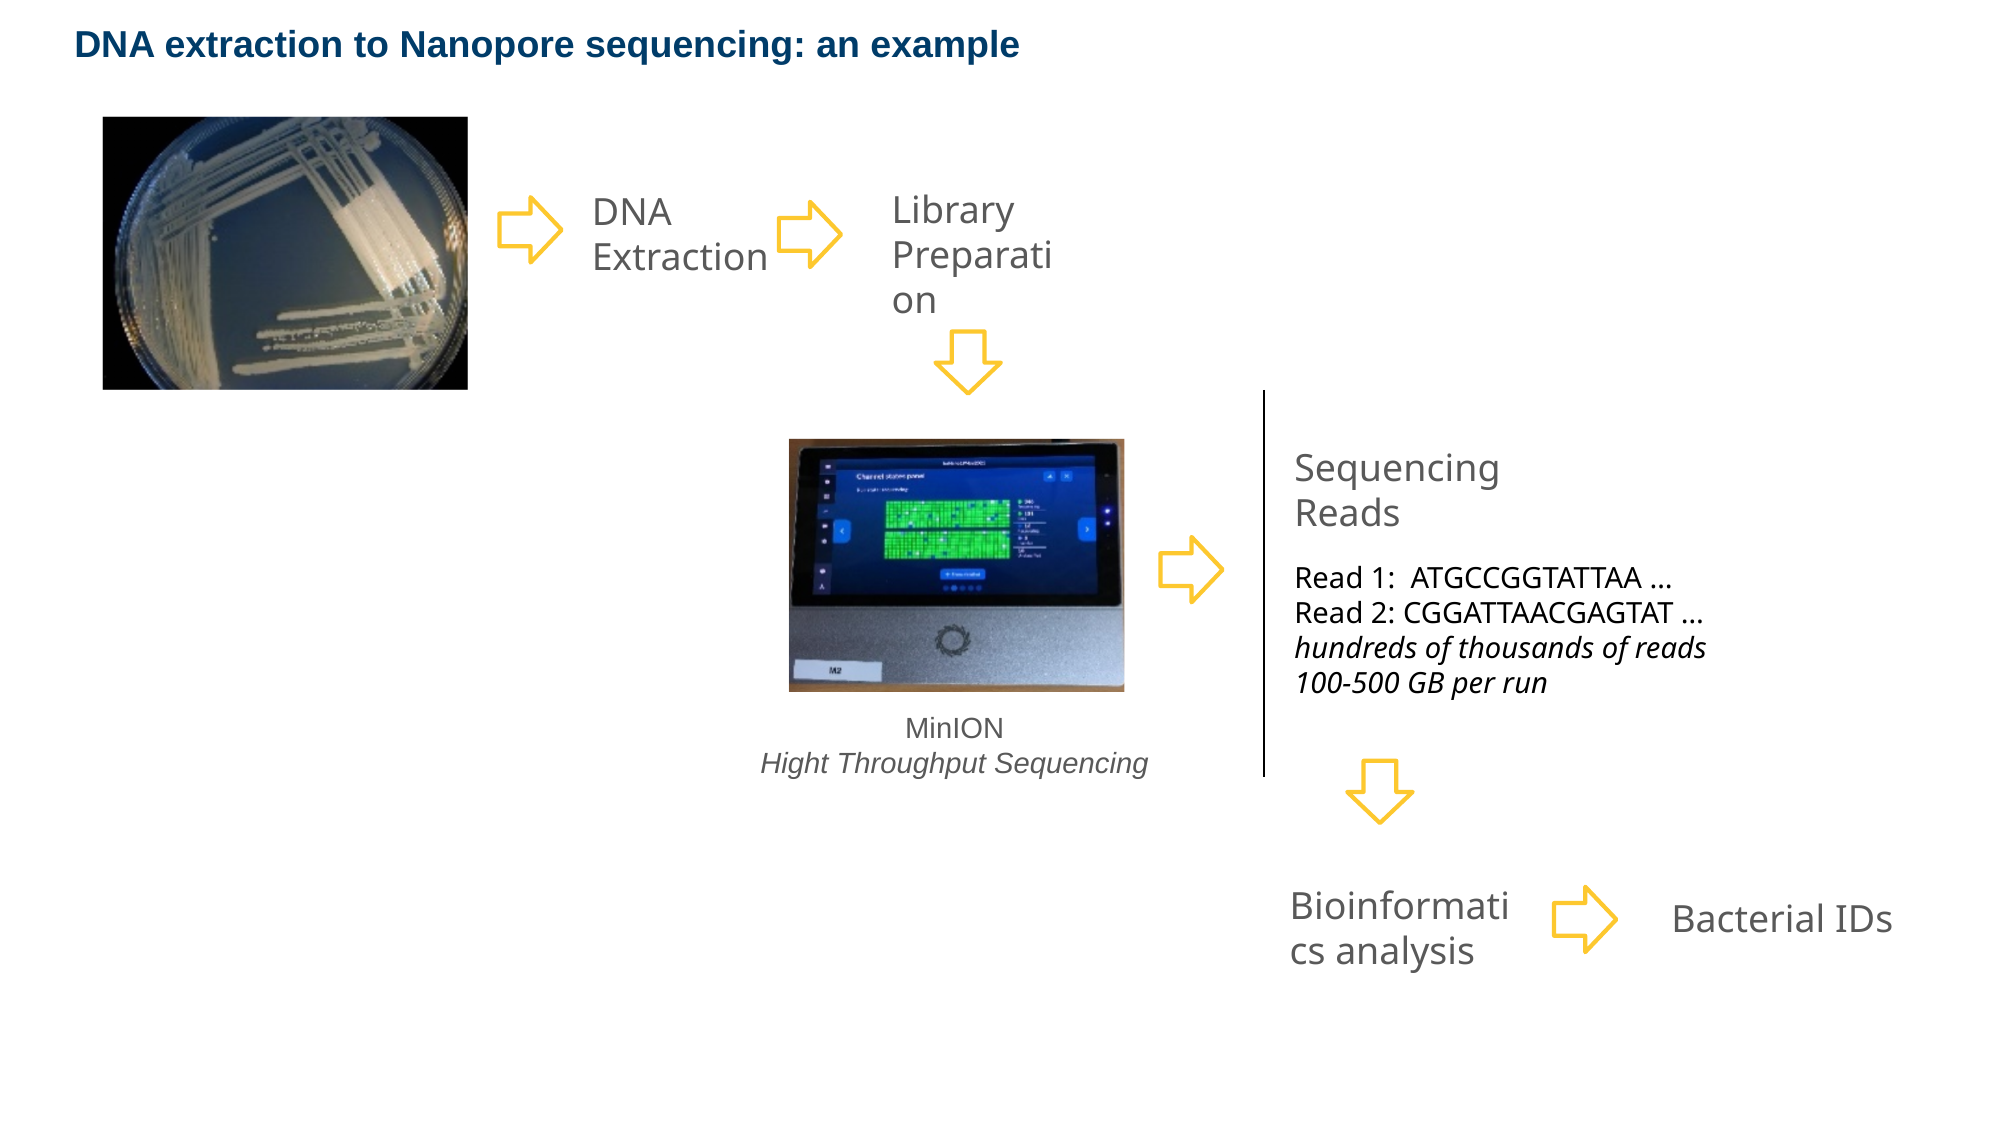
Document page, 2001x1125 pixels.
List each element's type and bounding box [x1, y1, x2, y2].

text_box [59, 6, 1922, 982]
